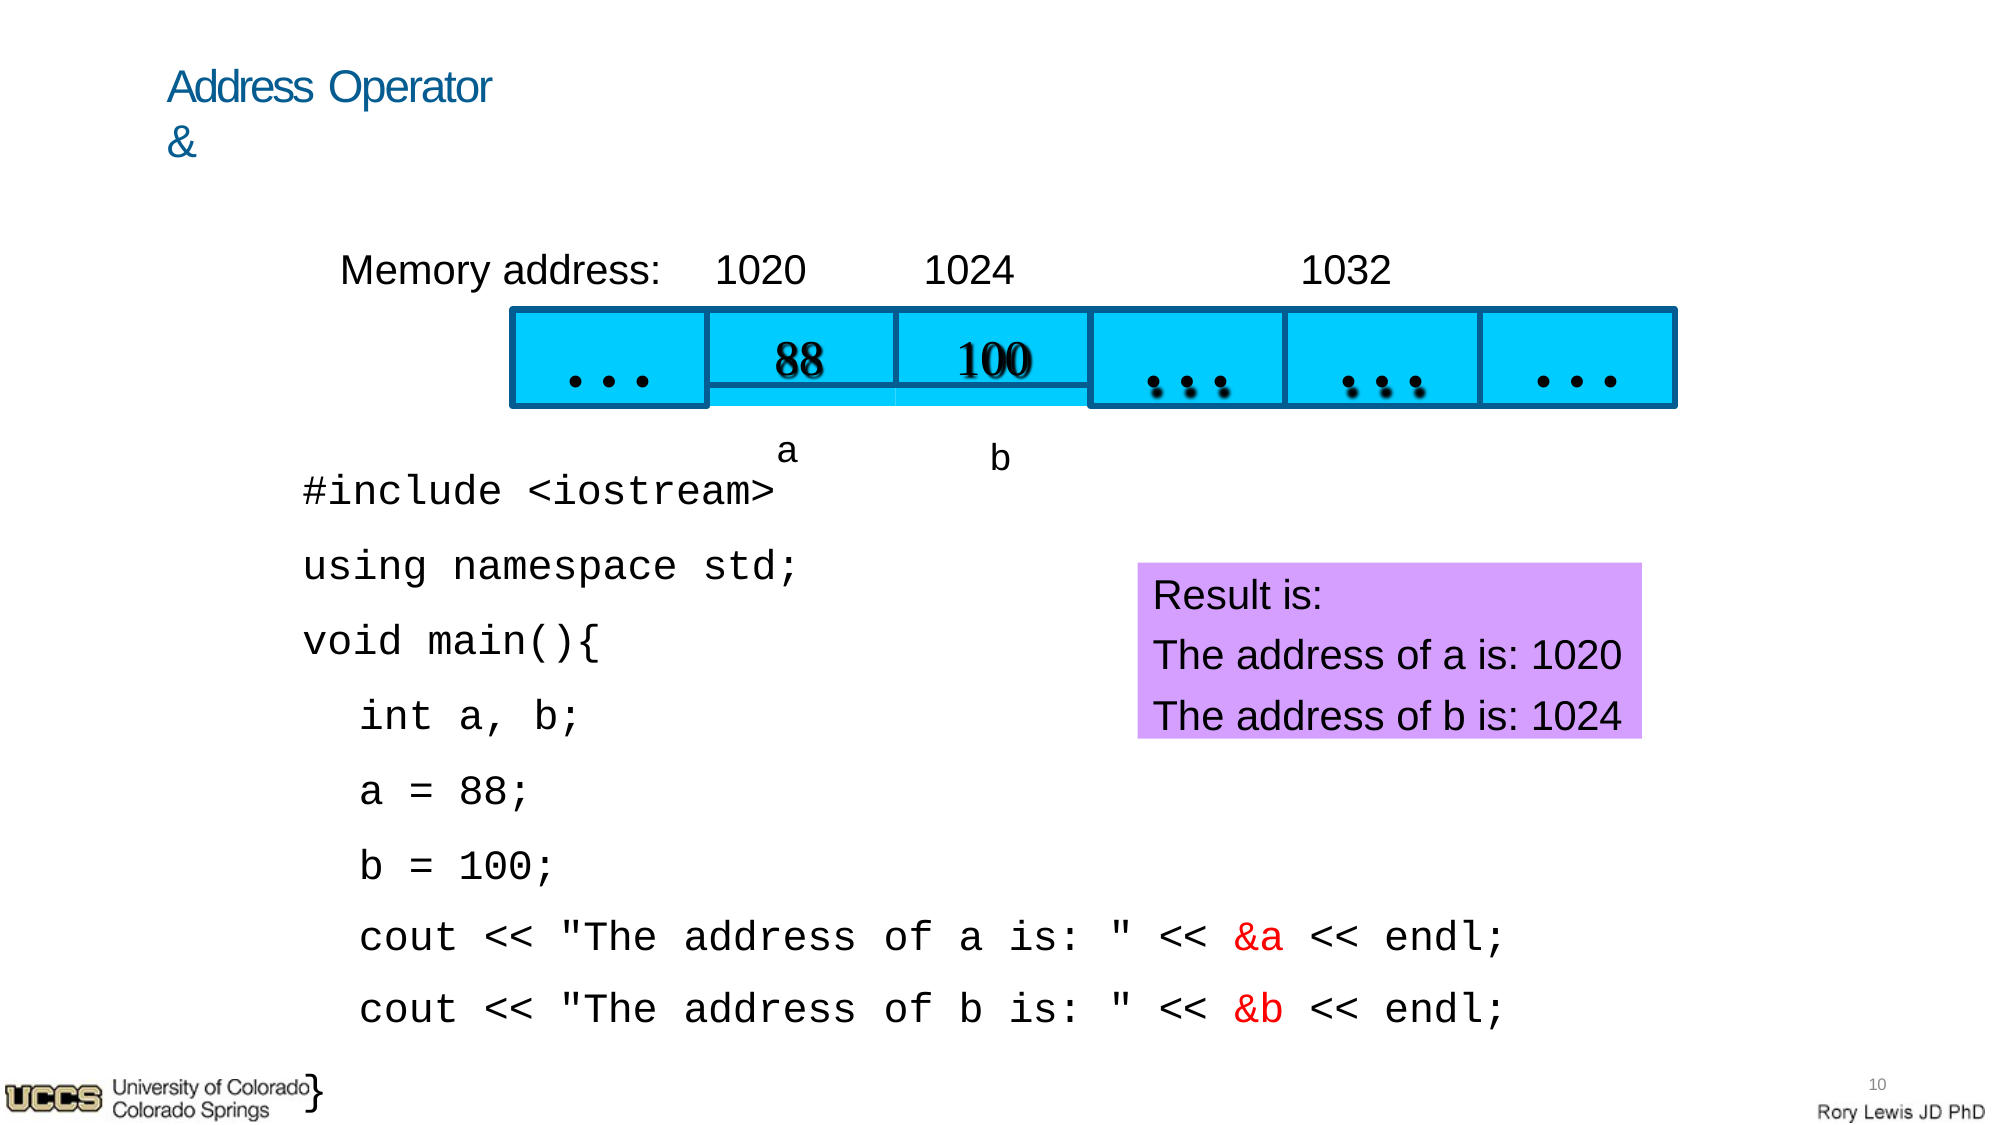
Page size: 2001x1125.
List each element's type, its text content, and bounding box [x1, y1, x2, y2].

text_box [897, 309, 1070, 425]
table_cell &b << endl; [1221, 981, 1514, 1042]
table_cell cout << "The [354, 981, 671, 1042]
text_box Memory address: [337, 240, 664, 293]
text_box } [300, 1068, 330, 1114]
table_cell address [671, 981, 871, 1042]
table_cell " << [1096, 981, 1221, 1042]
picture [497, 265, 730, 486]
text_box 1024 [921, 240, 1019, 293]
table_header cout << "The [354, 920, 671, 981]
text_box Result is: The address of a is: 1020 The address of b is: 1024 [1137, 562, 1642, 739]
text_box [1270, 265, 1464, 486]
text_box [734, 309, 896, 425]
text_box 1032 [1298, 240, 1396, 264]
slide_number 10 [1862, 1073, 1894, 1125]
picture [1465, 265, 1697, 486]
text_box a #include <iostream> using namespace std; void main(){ int a, b; a = 88; b = 100; [300, 430, 805, 889]
picture [1894, 1079, 1985, 1123]
table_header " << [1096, 920, 1221, 981]
text_box Address Operator & [164, 55, 534, 168]
text_box 1020 [712, 240, 810, 293]
picture [5, 1079, 1862, 1123]
table_cell of b is: [871, 981, 1096, 1042]
text_box b [987, 434, 1013, 478]
table_header of a is: [871, 920, 1096, 981]
table_header address [671, 920, 871, 981]
table_header &a << endl; [1221, 920, 1514, 981]
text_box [1075, 265, 1269, 486]
